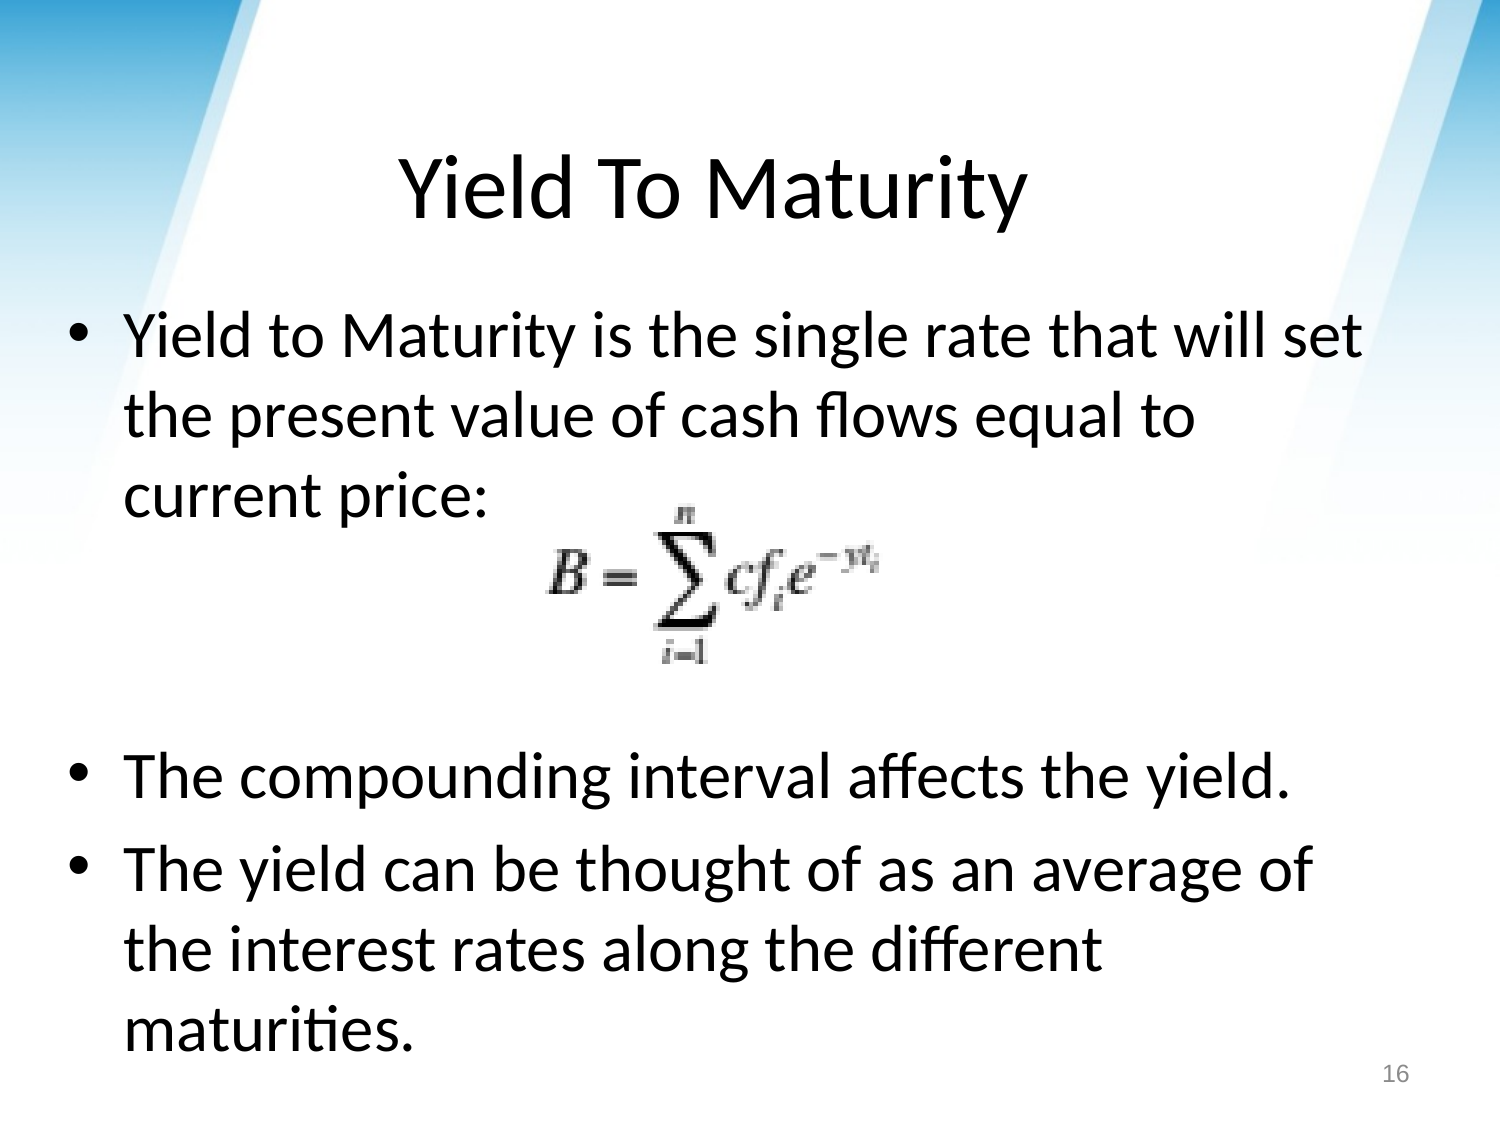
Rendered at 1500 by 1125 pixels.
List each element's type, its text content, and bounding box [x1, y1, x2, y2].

slide_number 16 [1074, 1042, 1425, 1103]
list Yield to Maturity is the single rate that will set the present value of cash flows equal to current price: The compounding interval affects the yield. The yield can be thought of as an average of the interest rates along the different maturities. [52, 283, 1407, 1083]
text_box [537, 479, 892, 669]
title Yield To Maturity [72, 82, 1355, 282]
picture [0, 0, 1500, 771]
